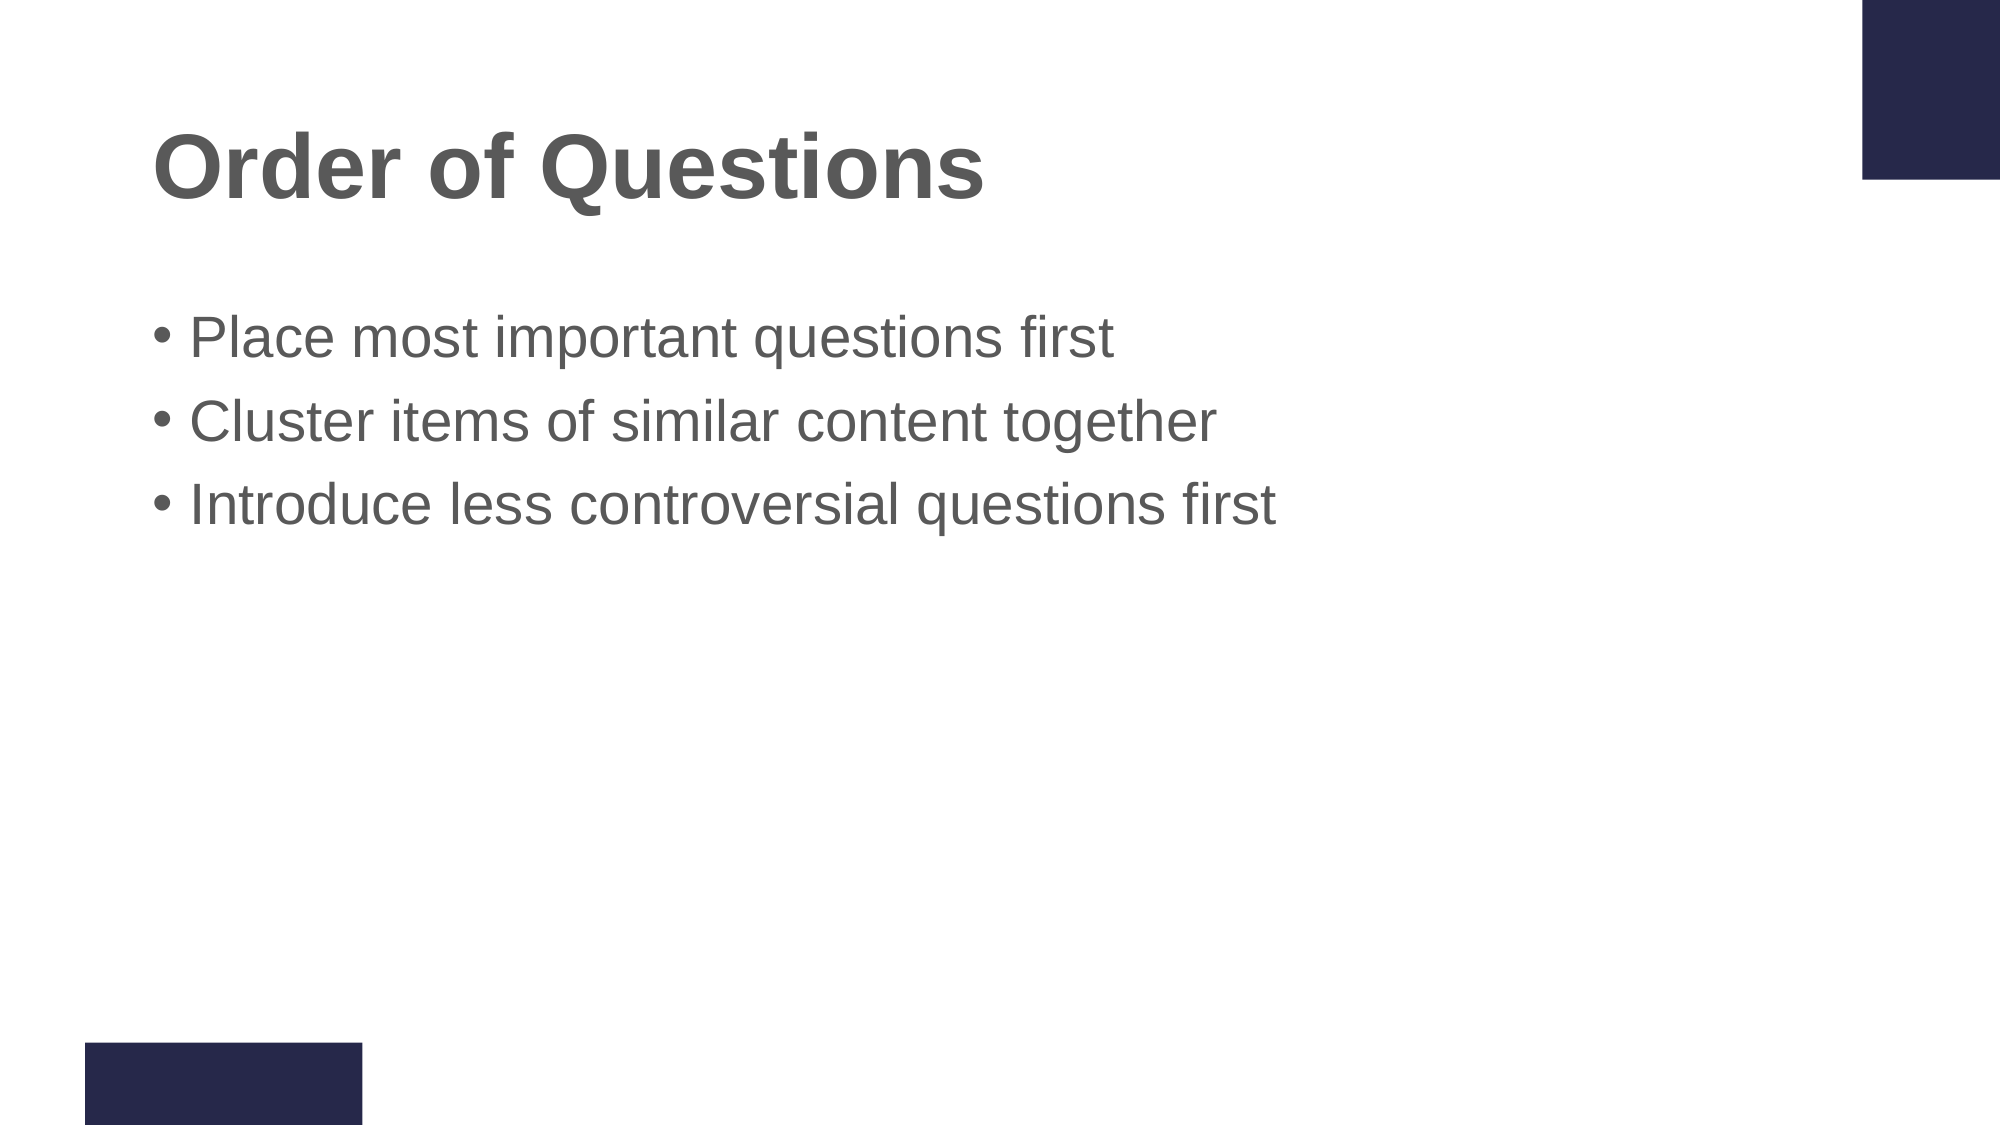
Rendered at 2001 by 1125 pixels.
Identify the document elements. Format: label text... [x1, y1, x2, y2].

title Order of Questions [137, 59, 1863, 278]
list Place most important questions first Cluster items of similar content together Introduce less controversial questions first [137, 299, 1863, 1014]
